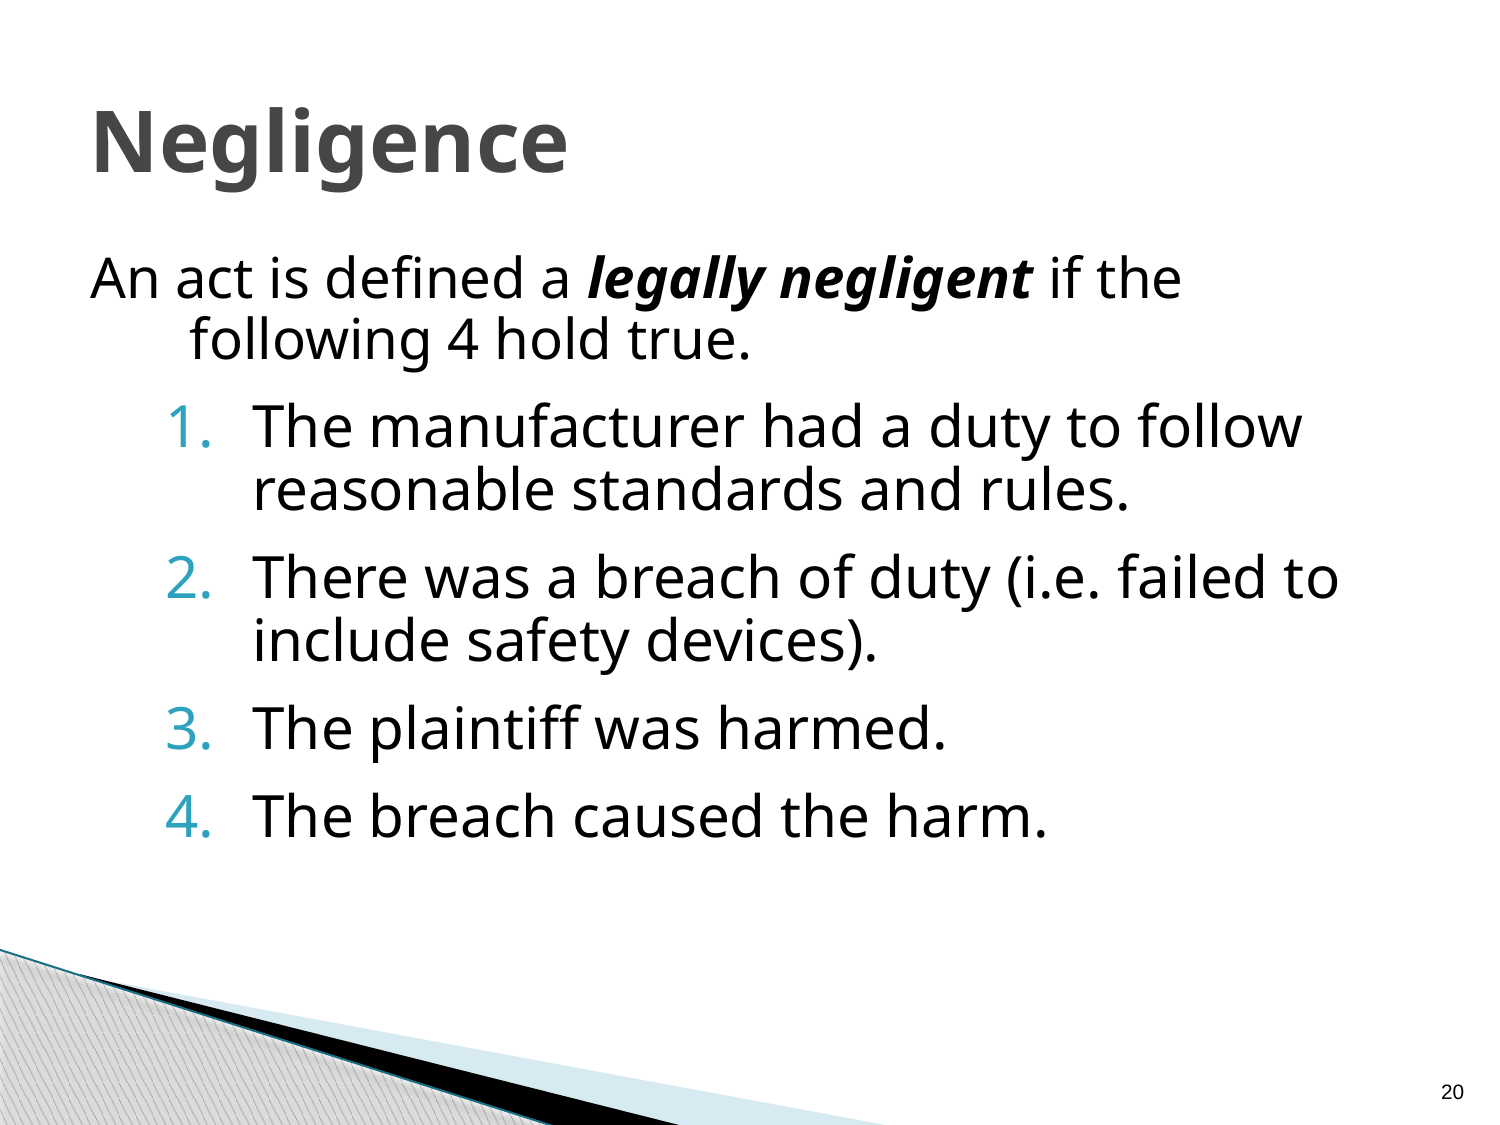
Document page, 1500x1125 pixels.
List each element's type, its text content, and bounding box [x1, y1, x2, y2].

slide_number 20 [1418, 1051, 1479, 1112]
title Negligence [75, 45, 1388, 233]
list An act is defined a legally negligent if the following 4 hold true. The manufacturer had a duty to follow reasonable standards and rules. There was a breach of duty (i.e. failed to include safety devices). The plaintiff was harmed. The breach caused the harm. [74, 242, 1426, 986]
